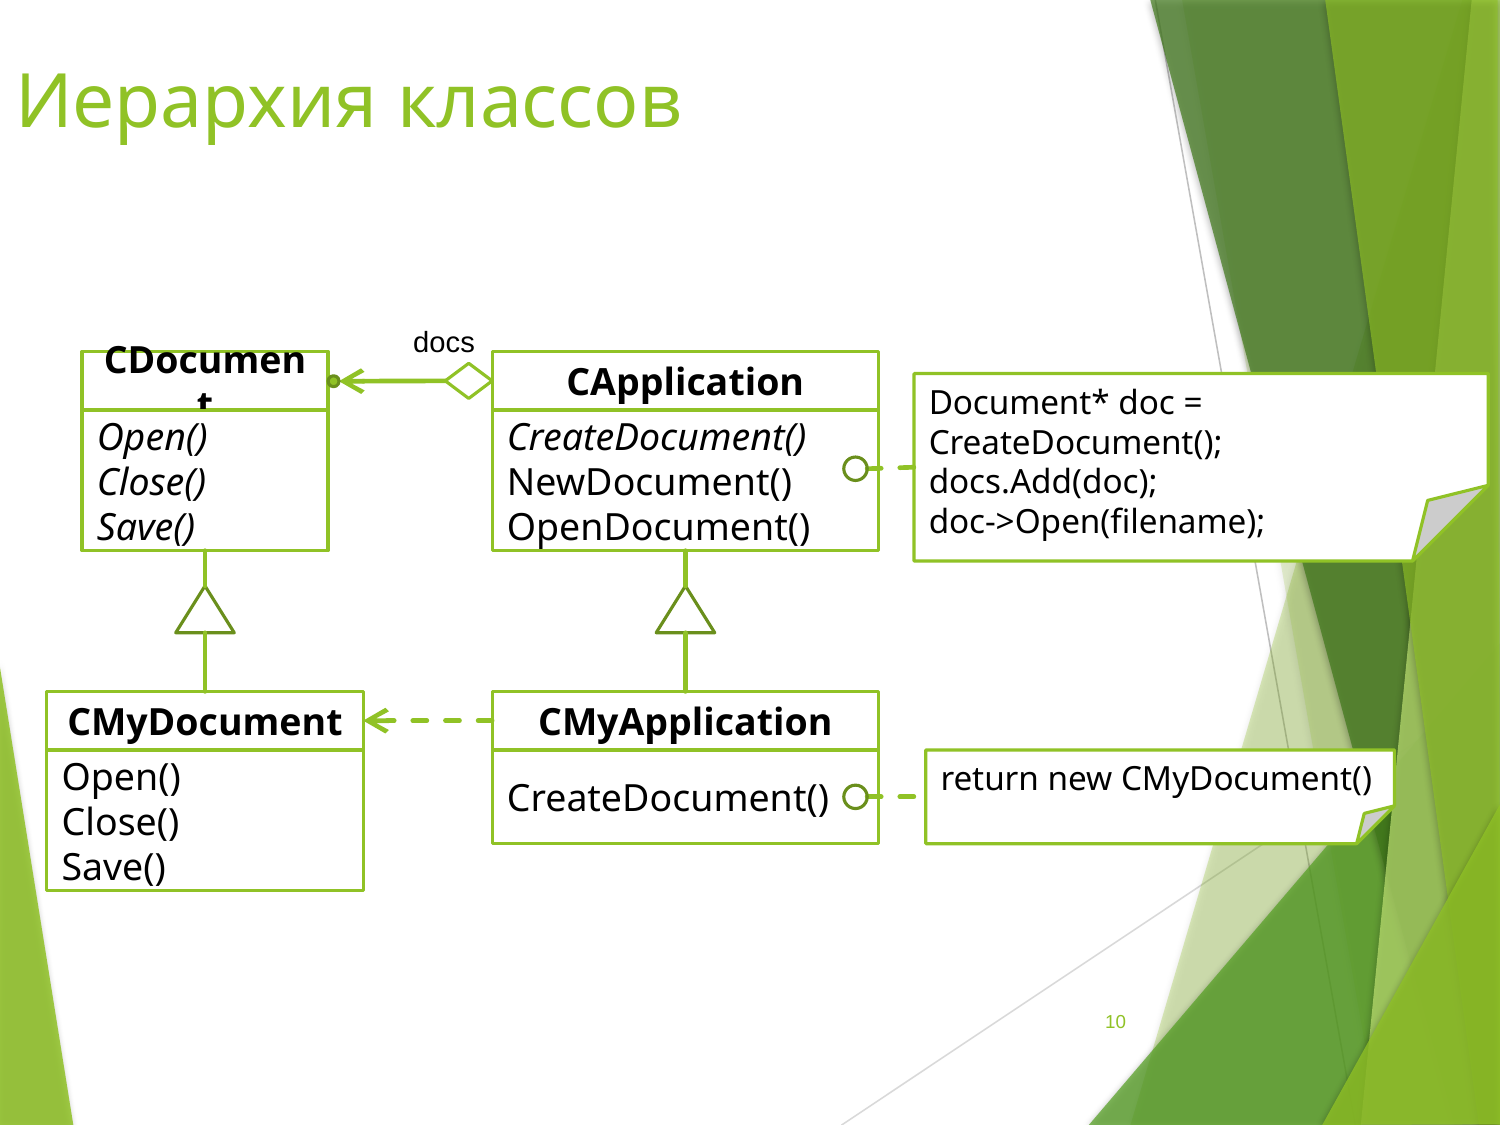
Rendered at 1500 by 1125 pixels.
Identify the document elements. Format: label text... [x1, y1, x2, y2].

slide_number 10 [1057, 991, 1142, 1051]
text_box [46, 315, 1489, 892]
title Иерархия классов [0, 45, 1350, 233]
